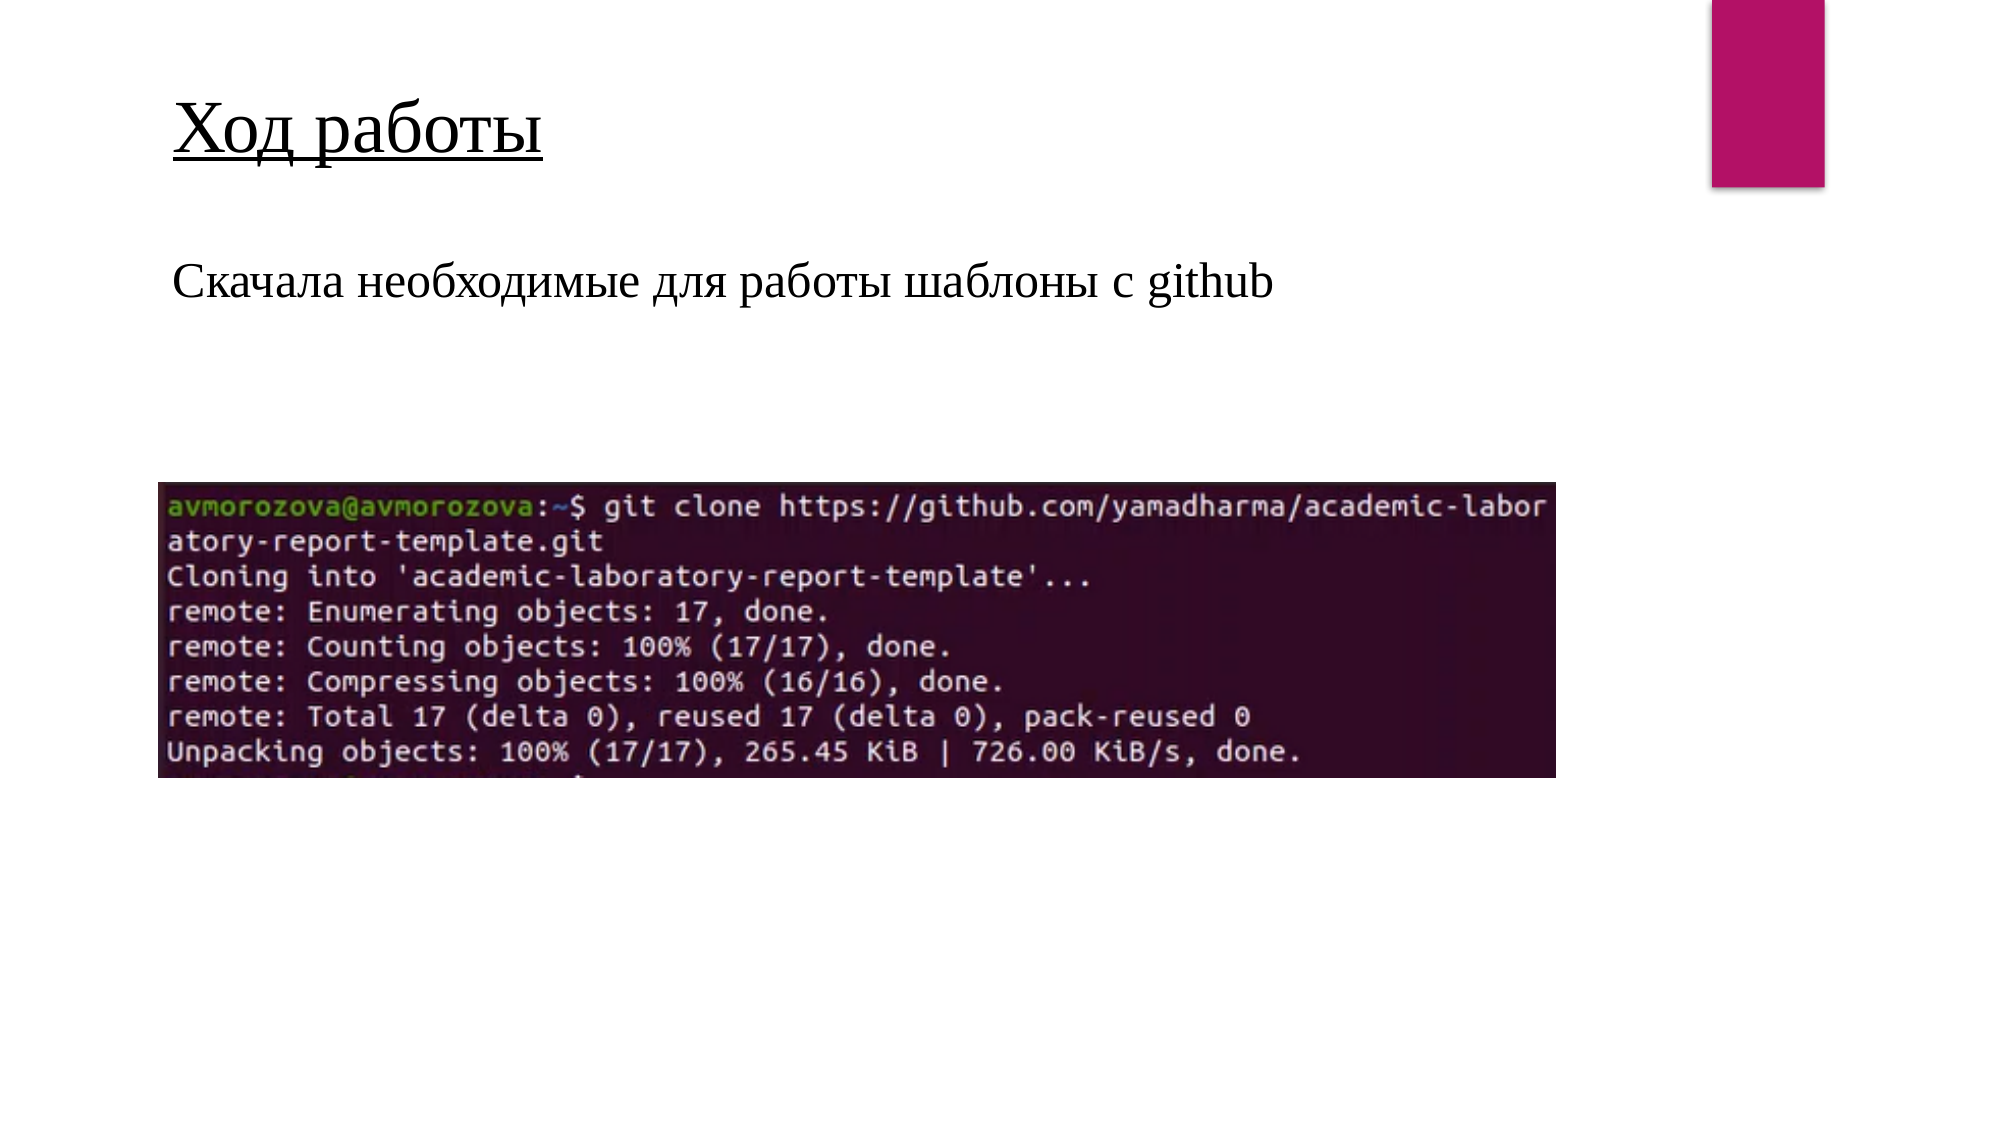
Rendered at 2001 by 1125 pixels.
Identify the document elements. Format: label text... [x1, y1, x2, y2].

text_box Скачала необходимые для работы шаблоны с github [158, 240, 1617, 315]
picture [157, 481, 1556, 778]
text_box Ход работы [158, 70, 588, 175]
